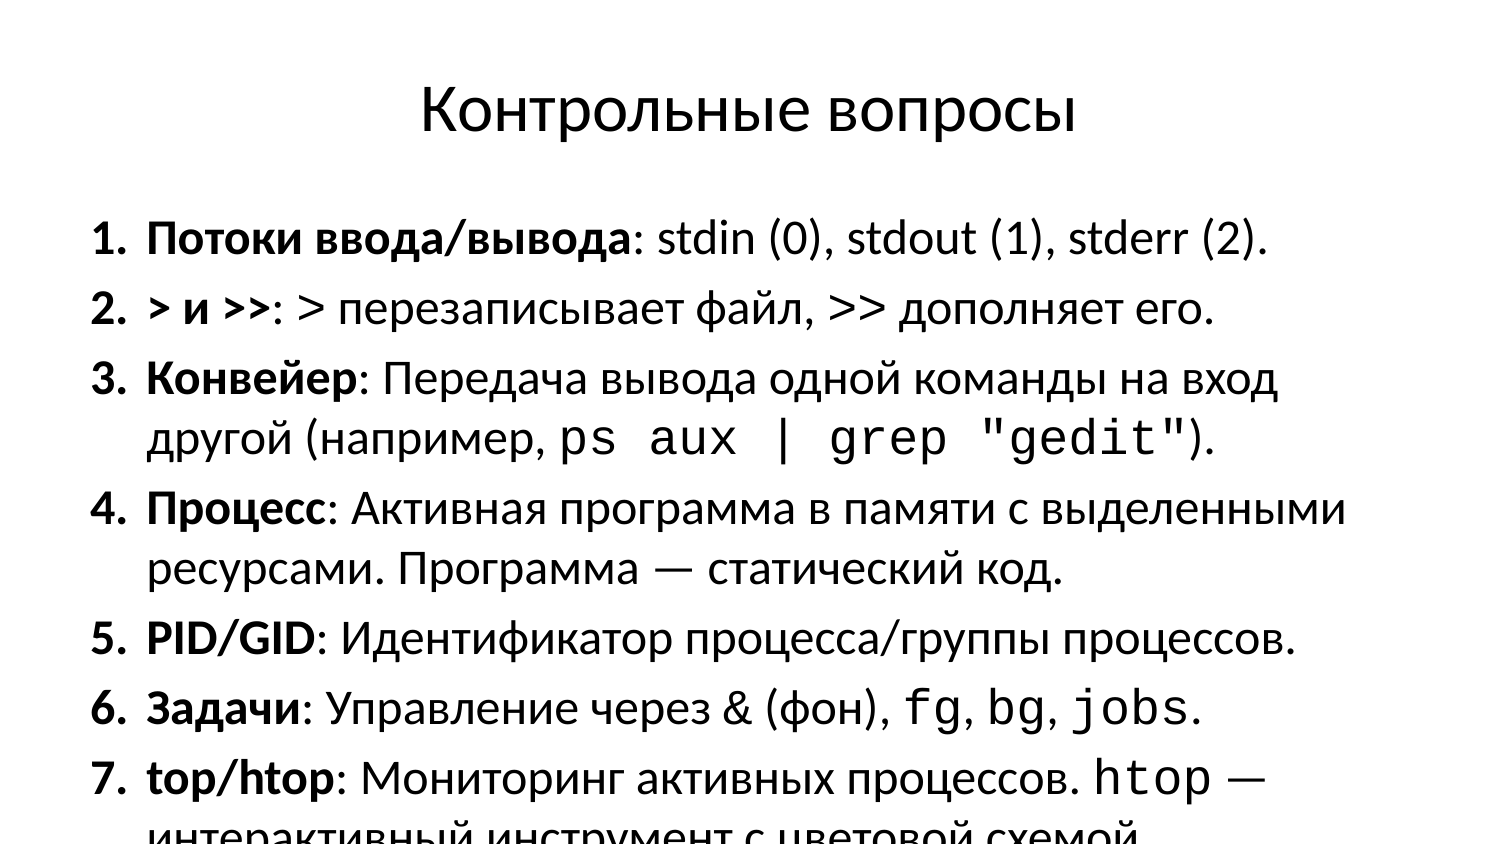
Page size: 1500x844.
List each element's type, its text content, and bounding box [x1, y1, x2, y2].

list Потоки ввода/вывода: stdin (0), stdout (1), stderr (2). > и >>: > перезаписывает файл, >> дополняет его. Конвейер: Передача вывода одной команды на вход другой (например, ps aux | grep "gedit"). Процесс: Активная программа в памяти с выделенными ресурсами. Программа — статический код. PID/GID: Идентификатор процесса/группы процессов. Задачи: Управление через & (фон), fg, bg, jobs. top/htop: Мониторинг активных процессов. htop — интерактивный инструмент с цветовой схемой. find: Поиск файлов. Пример: find ~/ -name "*.txt". Поиск по содержимому: grep -r "текст" /каталог. Свободное место: df -h. Размер домашнего каталога: du -sh ~/. Завершение зависшего процесса: kill -9 <PID>. [75, 196, 1425, 754]
title Контрольные вопросы [75, 33, 1425, 175]
